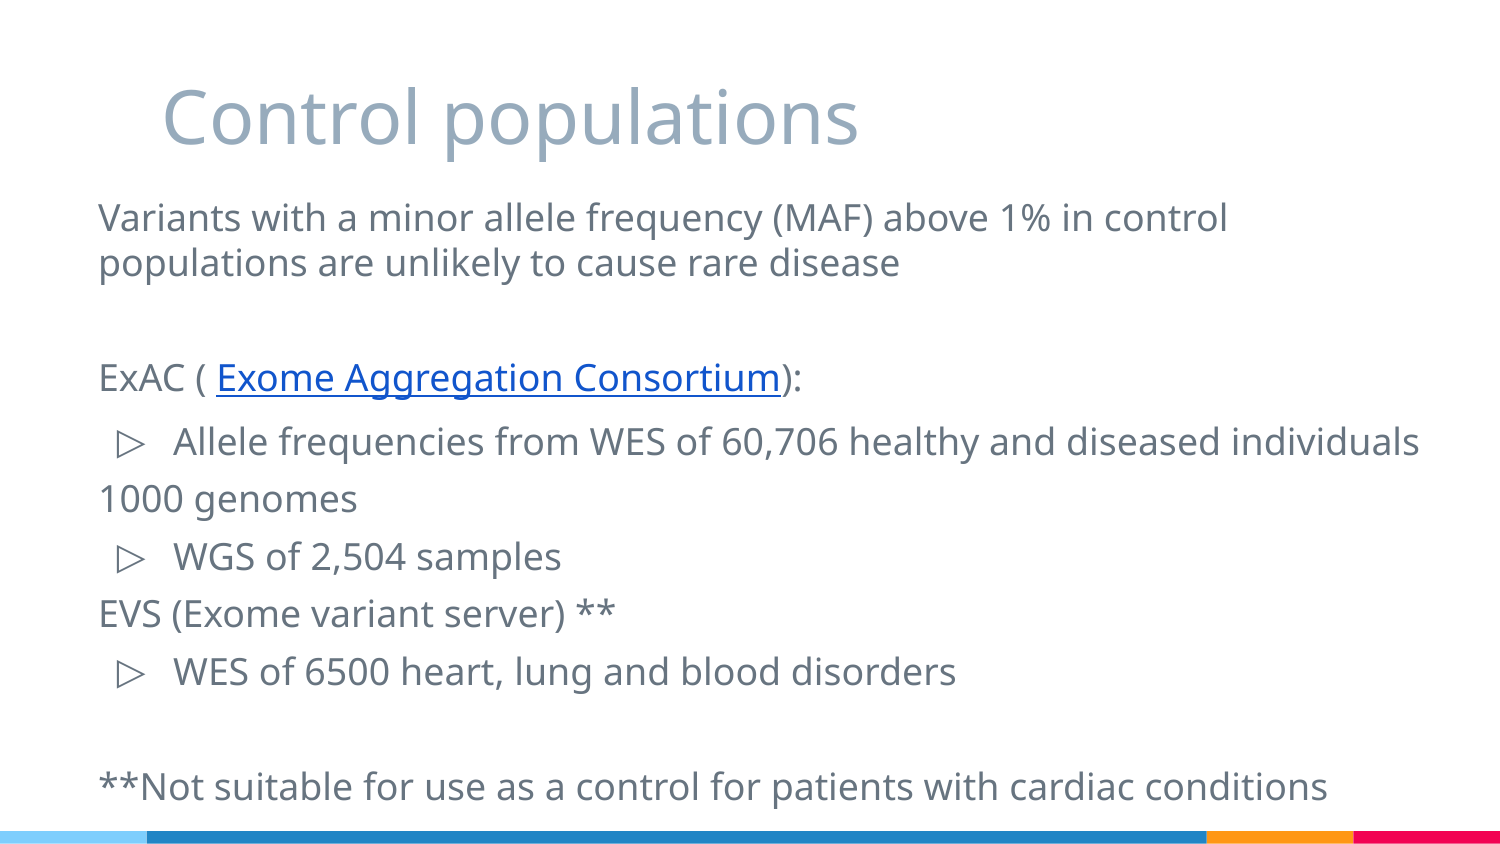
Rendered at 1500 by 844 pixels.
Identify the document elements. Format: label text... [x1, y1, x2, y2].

list Variants with a minor allele frequency (MAF) above 1% in control populations are unlikely to cause rare disease ExAC ( Exome Aggregation Consortium): Allele frequencies from WES of 60,706 healthy and diseased individuals 1000 genomes WGS of 2,504 samples EVS (Exome variant server) ** WES of 6500 heart, lung and blood disorders **Not suitable for use as a control for patients with cardiac conditions [83, 179, 1440, 808]
title Control populations [146, 33, 1207, 175]
